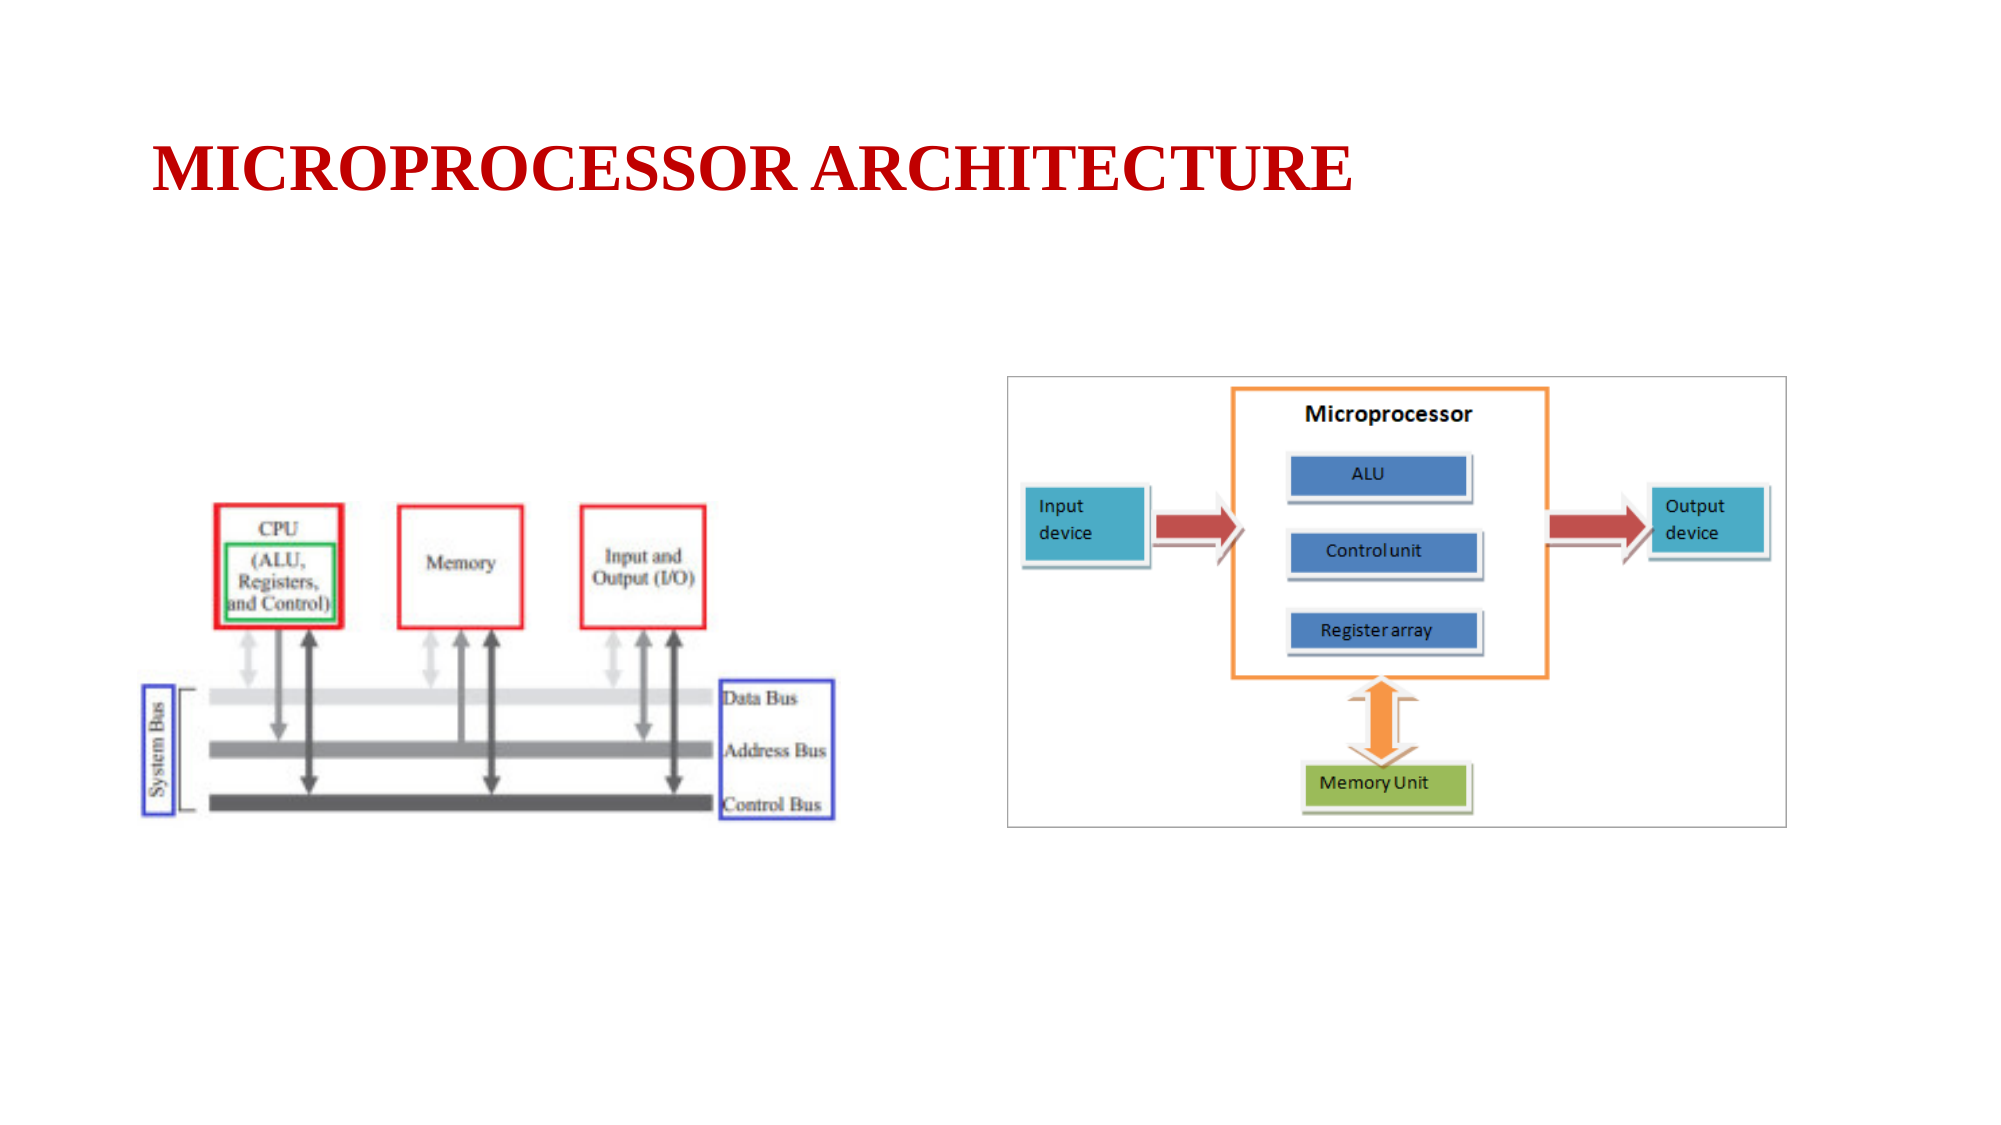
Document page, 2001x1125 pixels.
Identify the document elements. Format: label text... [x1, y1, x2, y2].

title MICROPROCESSOR ARCHITECTURE [137, 59, 1863, 278]
picture [137, 501, 841, 828]
picture [1007, 376, 1787, 828]
